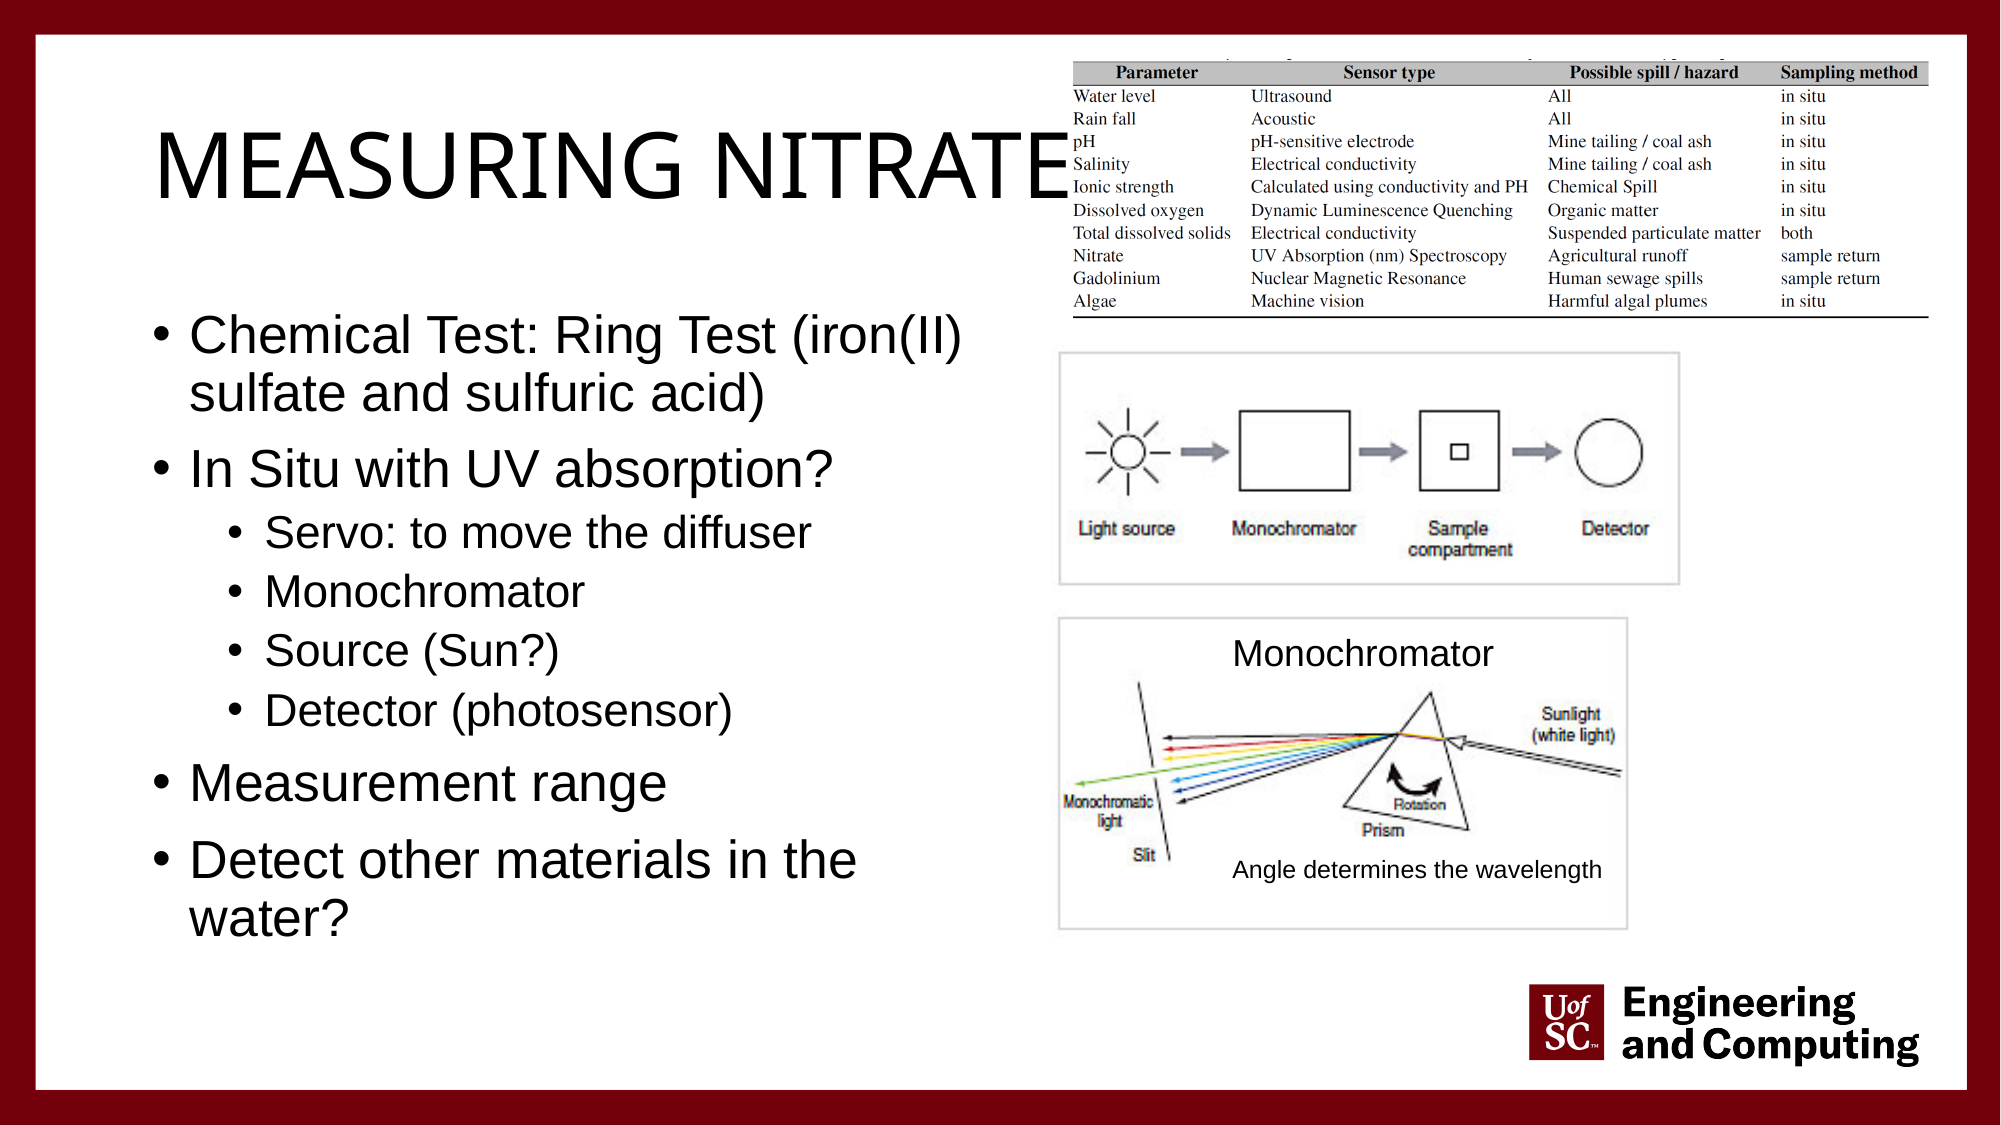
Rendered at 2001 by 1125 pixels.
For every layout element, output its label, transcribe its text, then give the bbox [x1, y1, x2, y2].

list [1051, 344, 1691, 592]
list Chemical Test: Ring Test (iron(II) sulfate and sulfuric acid) In Situ with UV absorption? Servo: to move the diffuser Monochromator Source (Sun?) Detector (photosensor) Measurement range Detect other materials in the water? [137, 299, 988, 963]
picture [0, 0, 2001, 1125]
title Measuring Nitrates [137, 59, 1069, 278]
